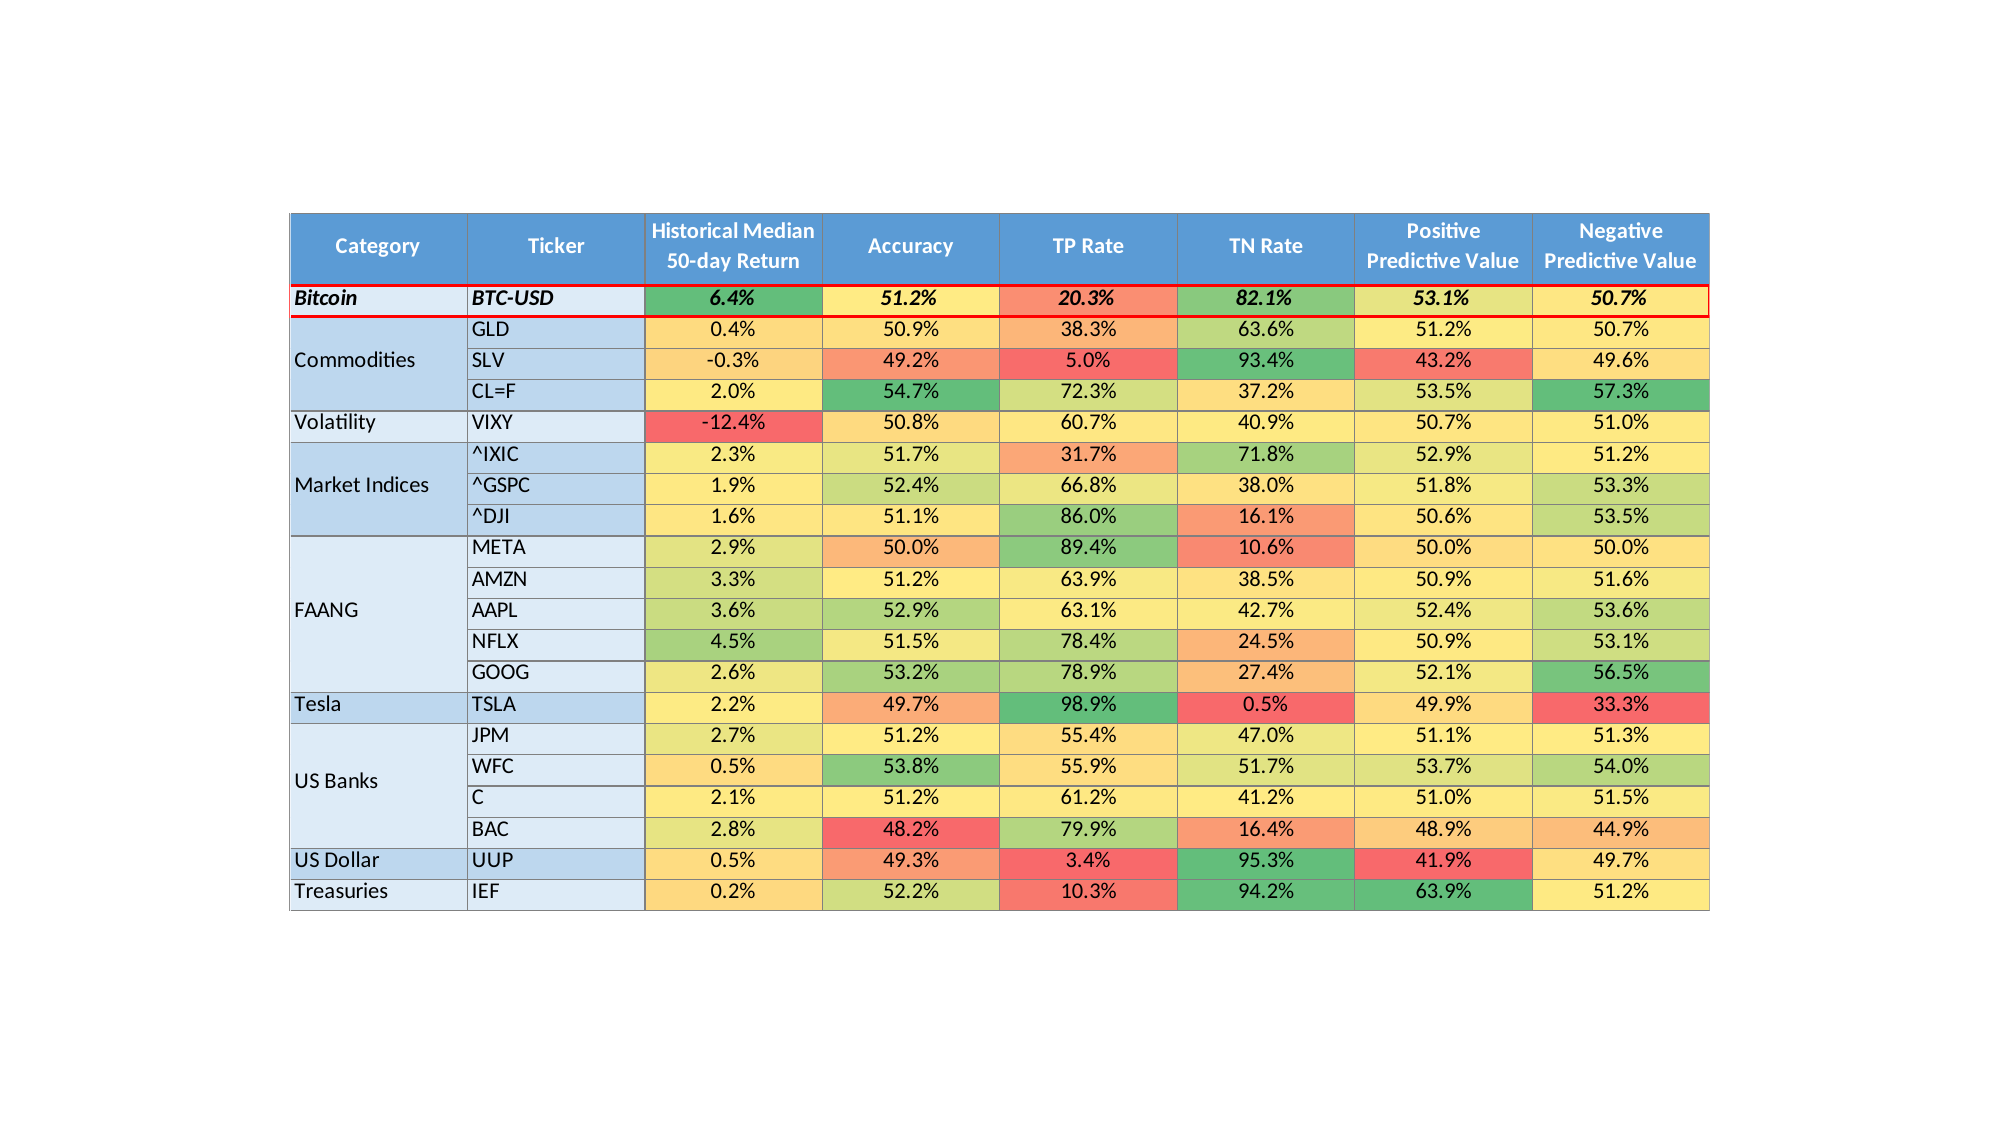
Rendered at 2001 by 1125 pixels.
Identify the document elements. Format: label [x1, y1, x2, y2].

picture [289, 212, 1711, 912]
